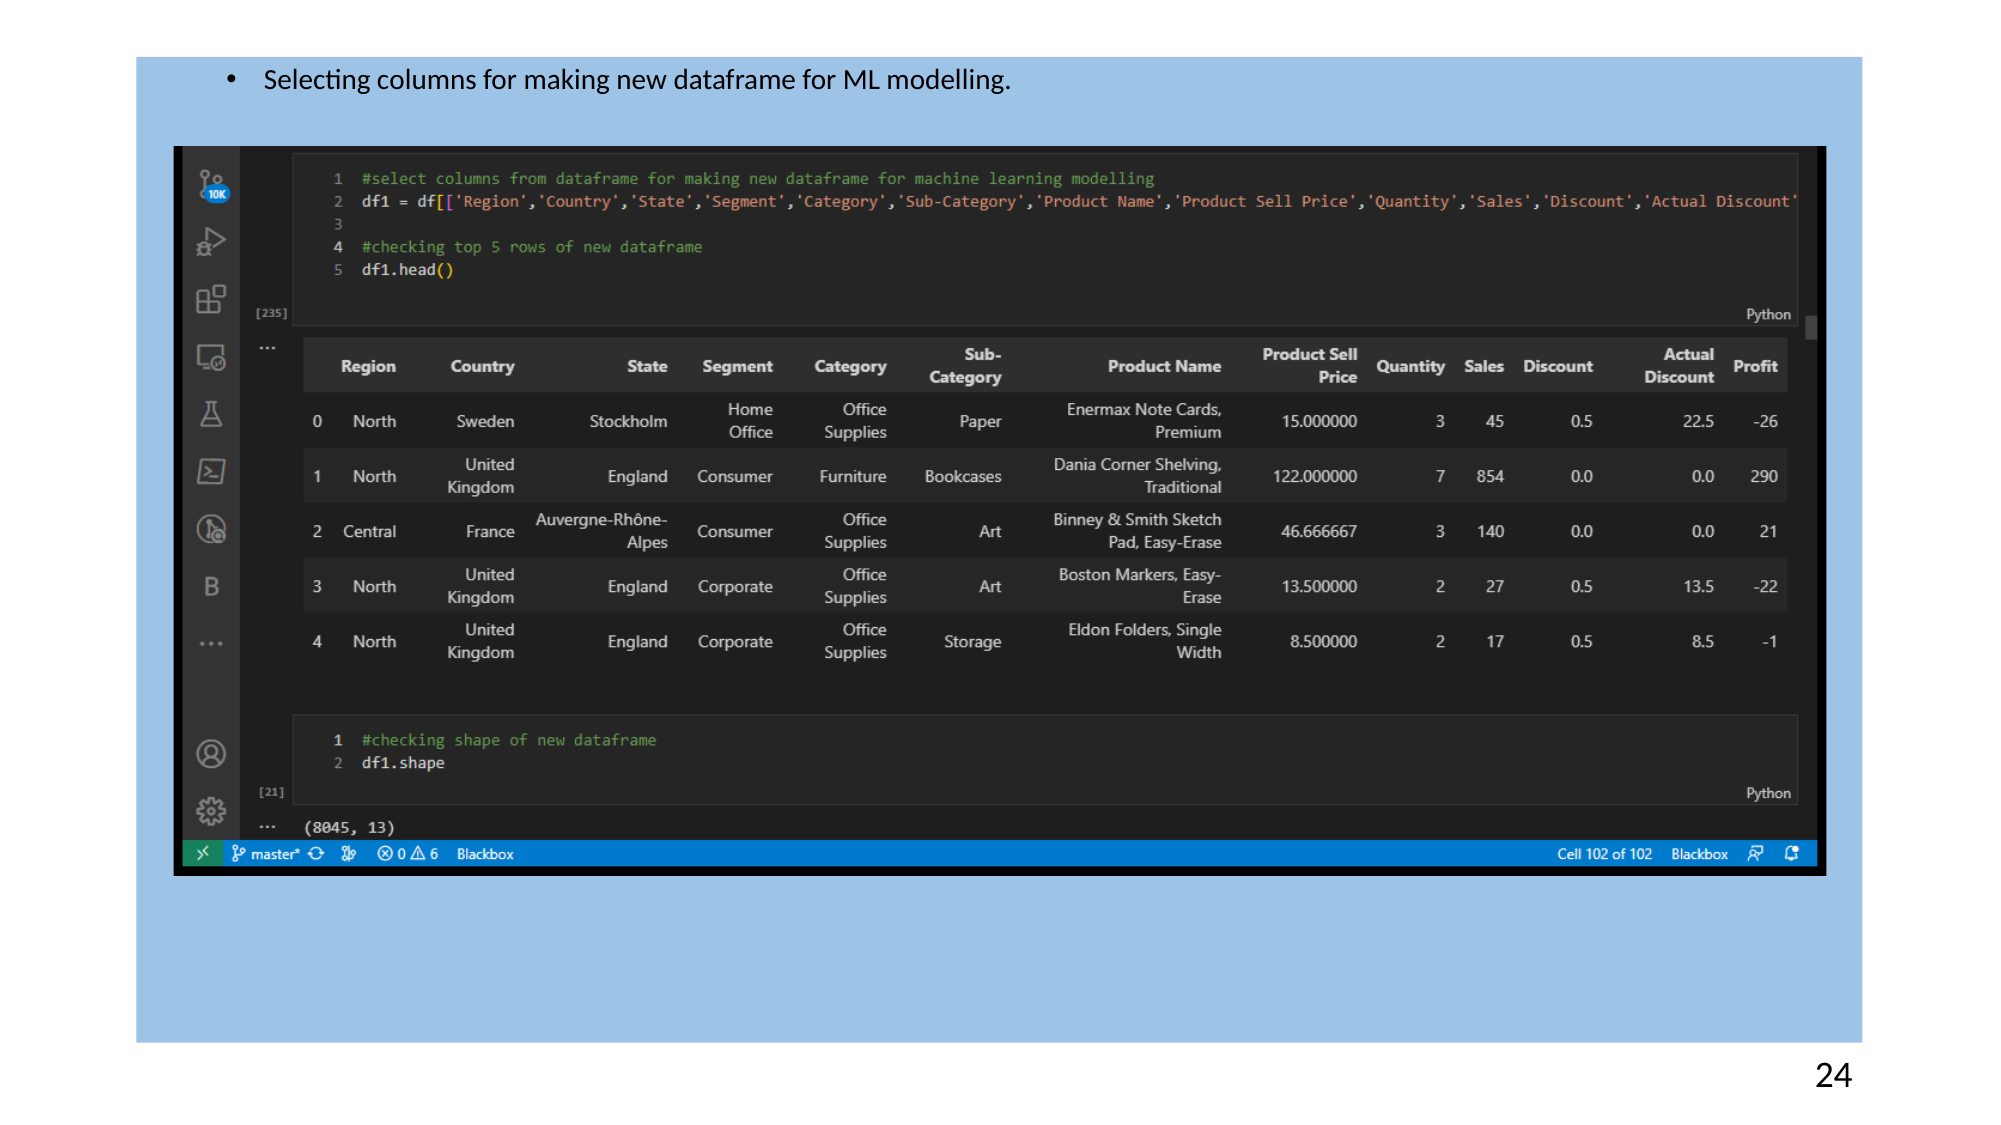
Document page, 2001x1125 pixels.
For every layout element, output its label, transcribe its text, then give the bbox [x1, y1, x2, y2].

picture [173, 146, 1827, 876]
list Selecting columns for making new dataframe for ML modelling. [136, 56, 1863, 1043]
slide_number 24 [1778, 1042, 1868, 1103]
